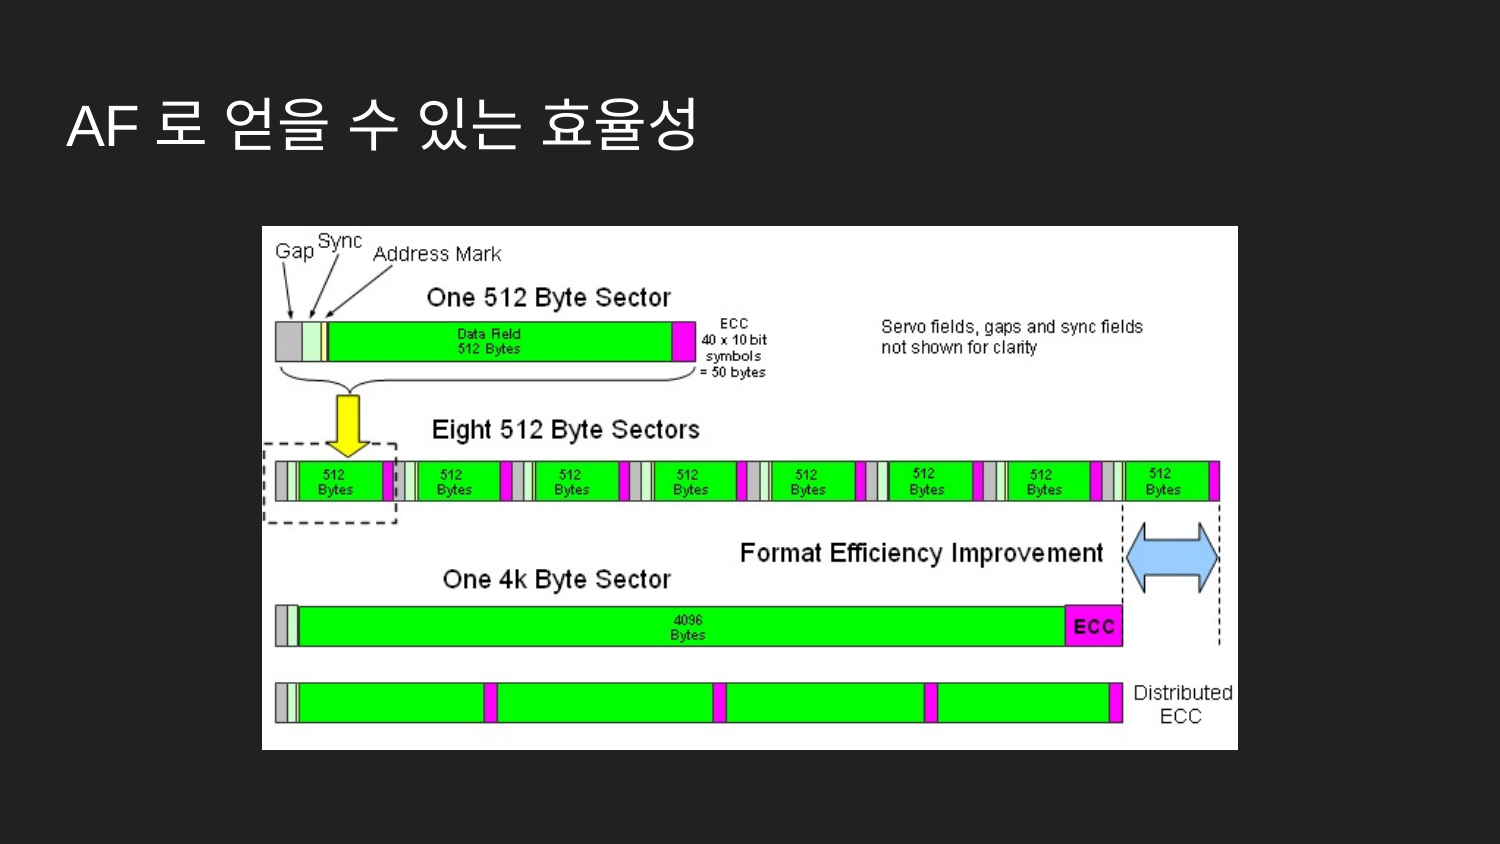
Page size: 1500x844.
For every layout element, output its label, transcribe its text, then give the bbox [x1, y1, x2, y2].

picture [262, 225, 1238, 750]
title AF로 얻을 수 있는 효율성 [51, 72, 1449, 167]
